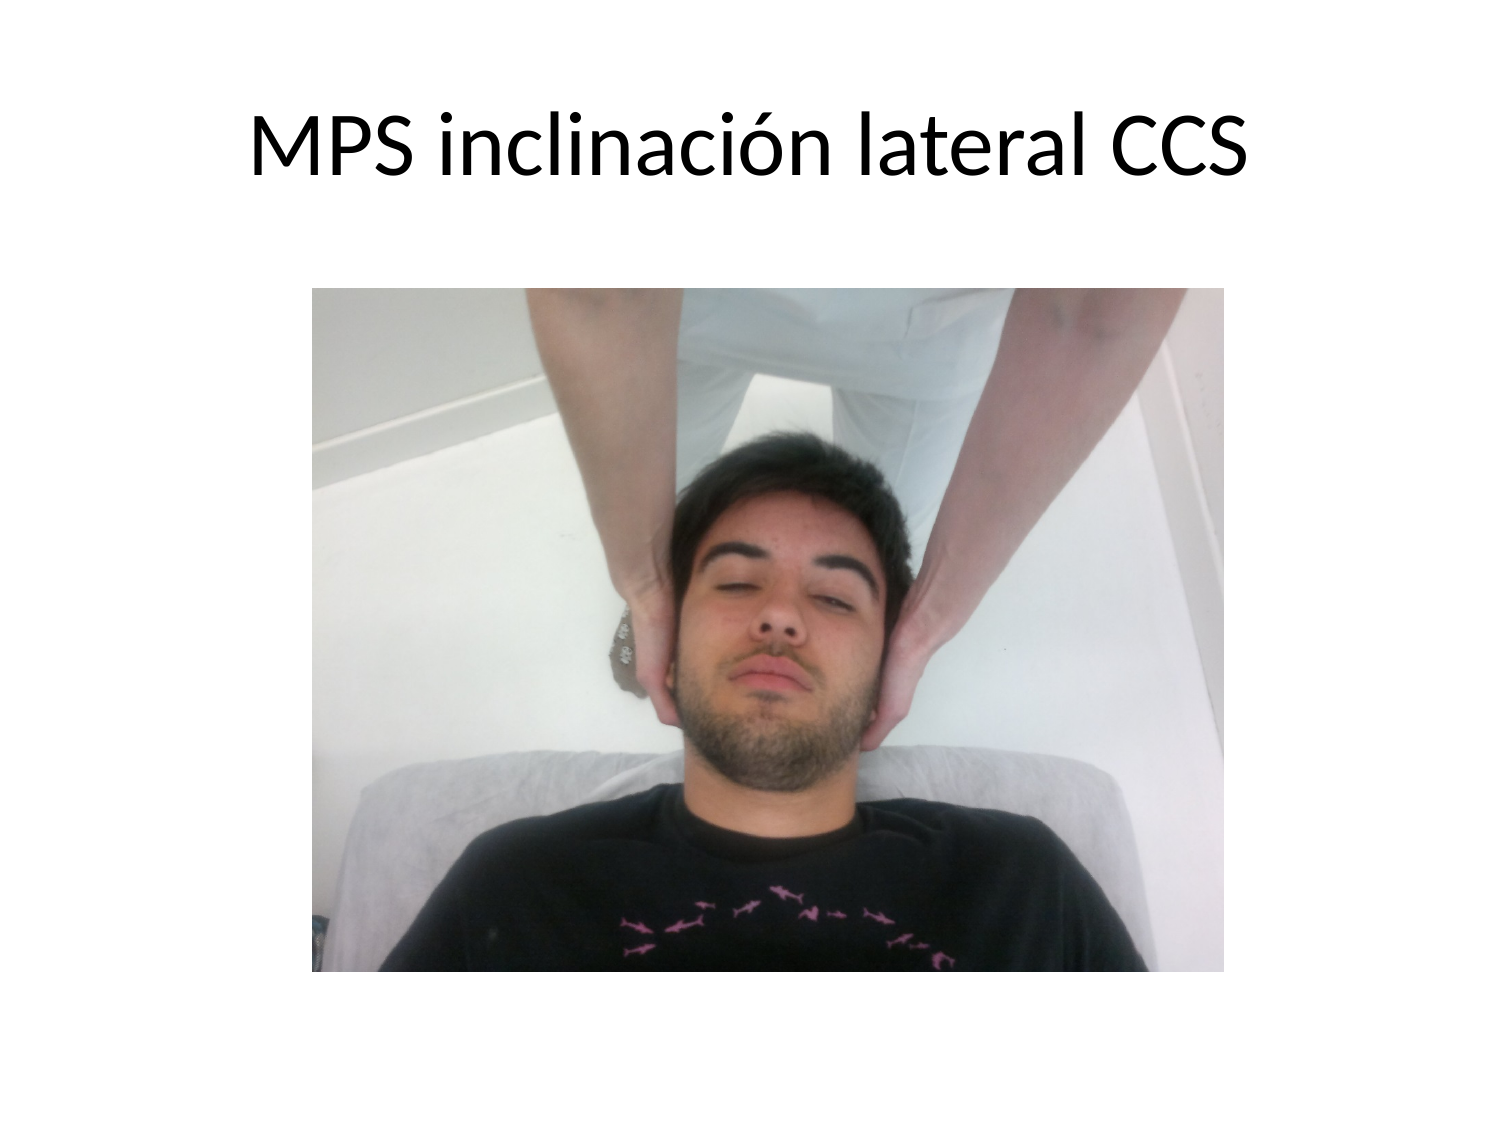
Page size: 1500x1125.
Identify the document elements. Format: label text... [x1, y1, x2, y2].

picture [312, 288, 1224, 972]
title MPS inclinación lateral CCS [75, 45, 1425, 233]
